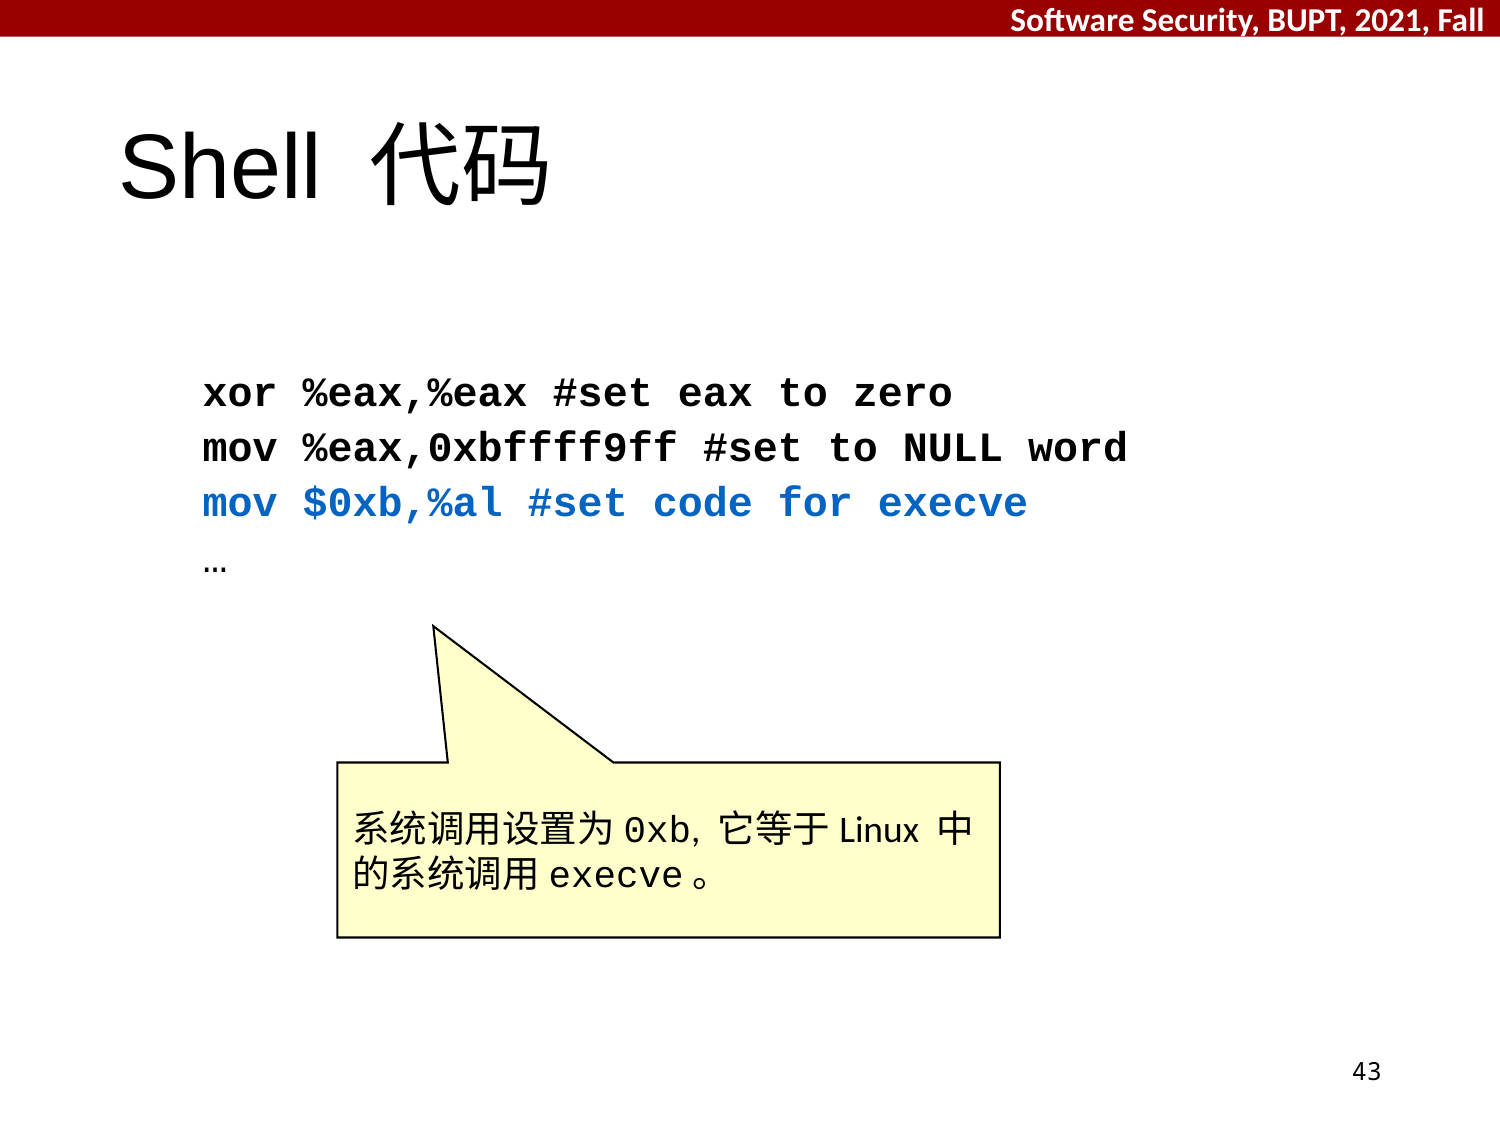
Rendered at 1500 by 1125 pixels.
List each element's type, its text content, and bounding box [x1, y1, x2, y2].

title Shell 代码 [103, 59, 1397, 278]
list xor %eax,%eax #set eax to zero mov %eax,0xbffff9ff #set to NULL word mov $0xb,%al #set code for execve … [112, 362, 1450, 1063]
slide_number 43 [1059, 1042, 1397, 1103]
text_box 系统调用设置为0xb, 它等于Linux 中的系统调用execve。 [337, 626, 1000, 938]
